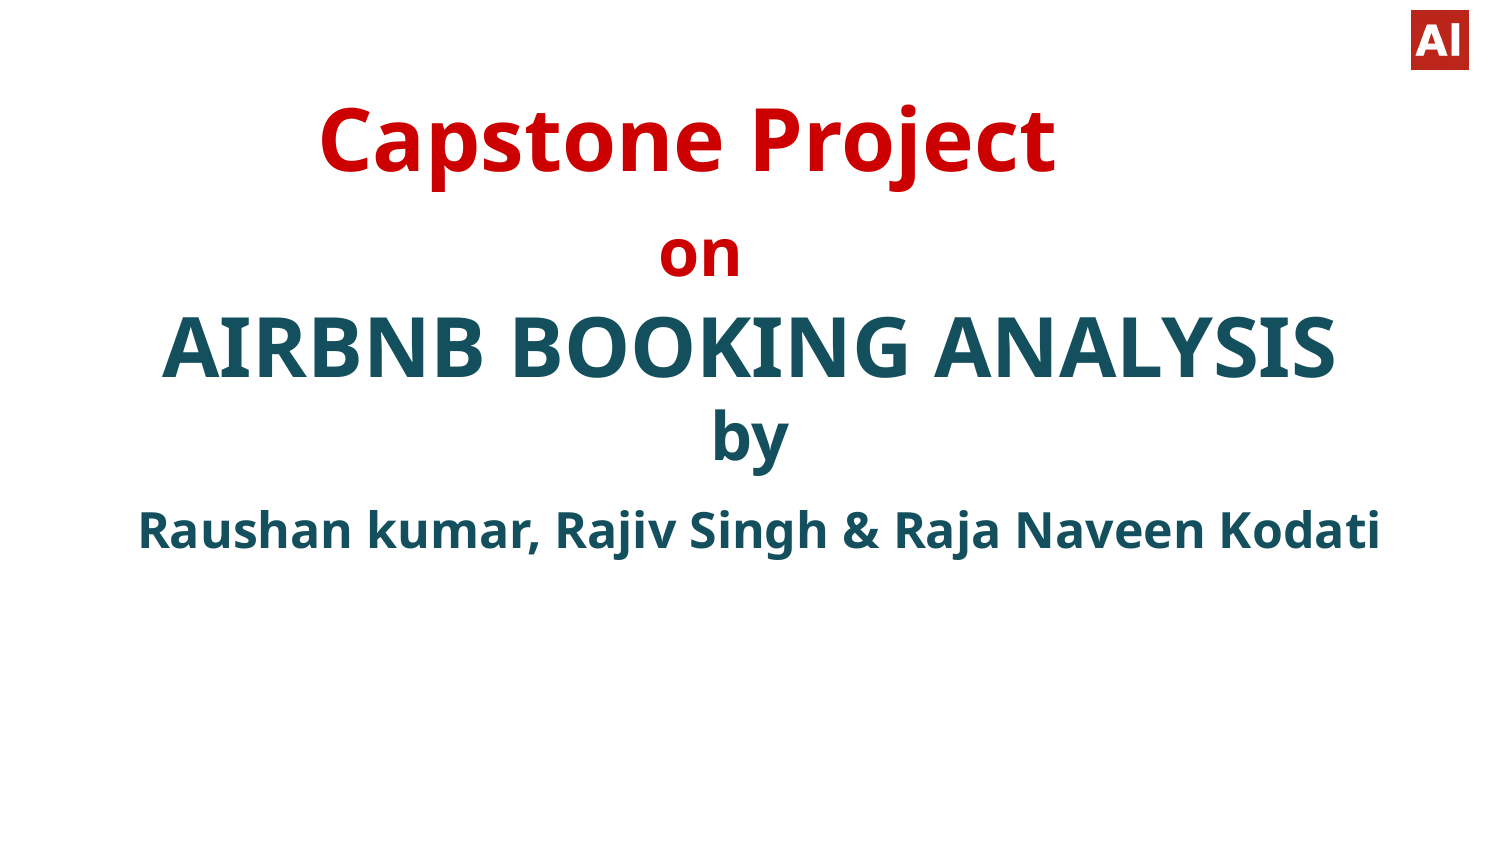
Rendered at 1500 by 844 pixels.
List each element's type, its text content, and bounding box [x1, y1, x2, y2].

picture [1411, 10, 1469, 70]
title Capstone Project on AIRBNB BOOKING ANALYSIS by Raushan kumar, Rajiv Singh & Raja Naveen Kodati [51, 83, 1449, 749]
